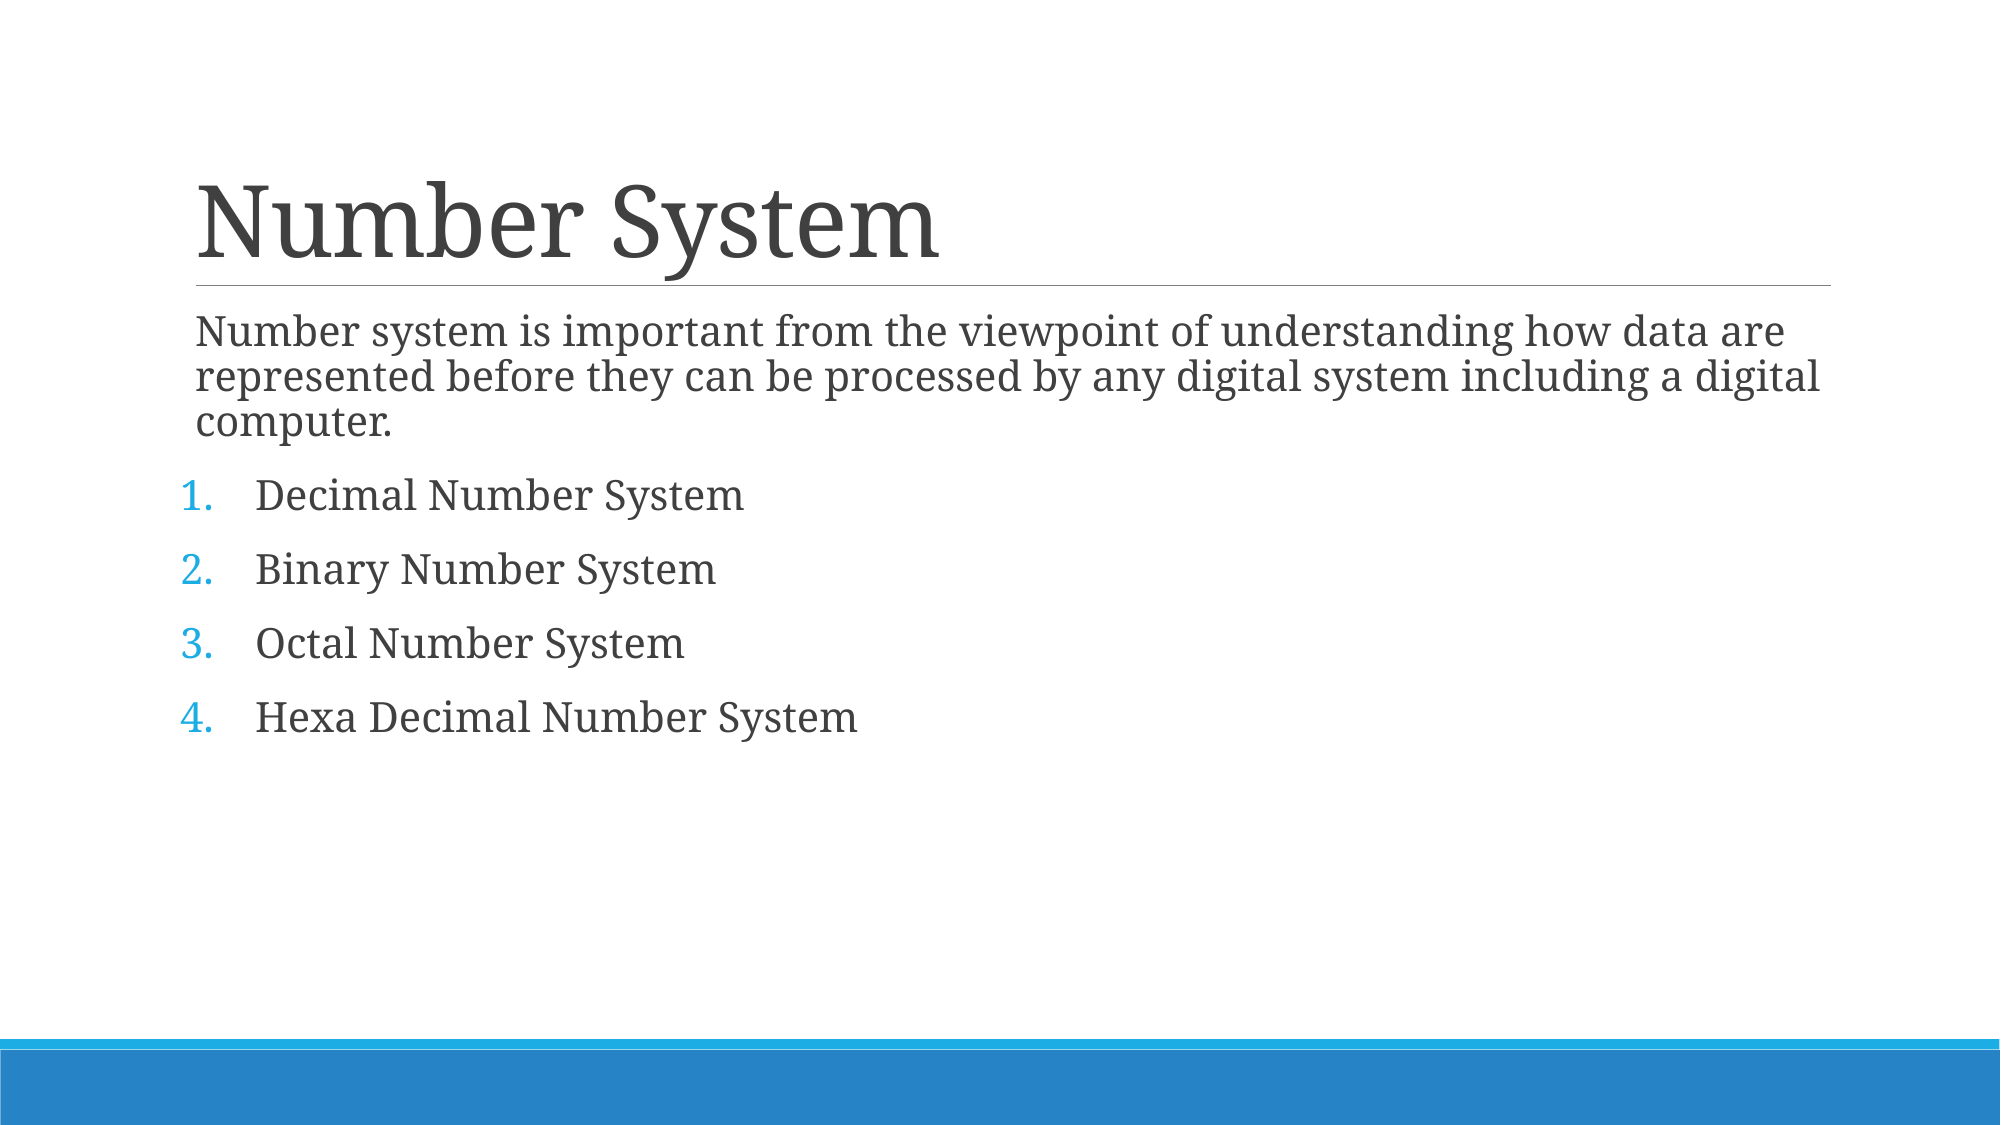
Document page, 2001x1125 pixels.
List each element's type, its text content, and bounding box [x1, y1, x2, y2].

list Number system is important from the viewpoint of understanding how data are represented before they can be processed by any digital system including a digital computer. Decimal Number System Binary Number System Octal Number System Hexa Decimal Number System [180, 302, 1830, 963]
title Number System [180, 47, 1830, 285]
